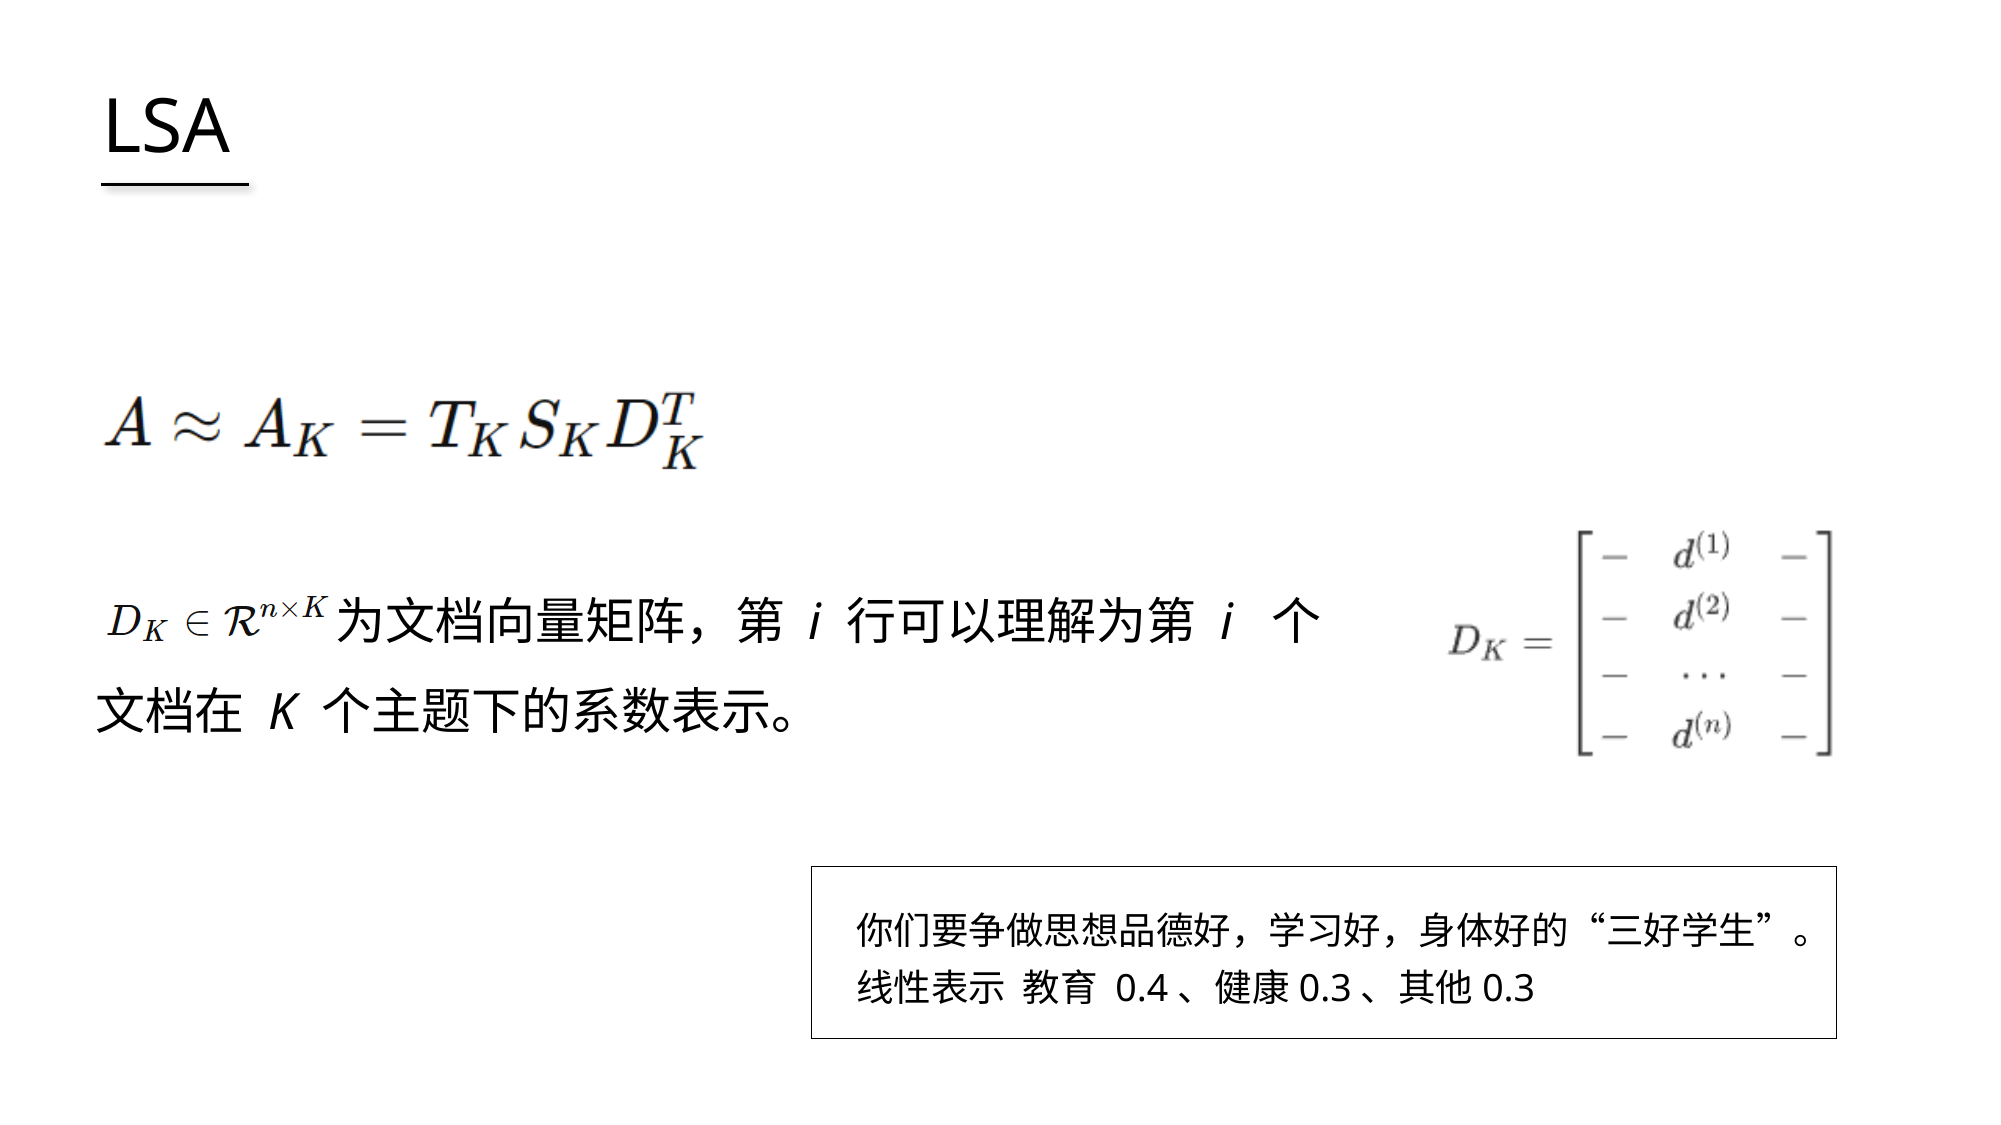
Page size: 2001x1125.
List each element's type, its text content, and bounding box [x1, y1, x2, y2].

text_box LSA [87, 70, 246, 176]
picture [101, 384, 713, 485]
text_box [80, 552, 1382, 740]
text_box 你们要争做思想品德好，学习好，身体好的“三好学生”。 线性表示 教育 0.4、健康0.3、其他0.3 [811, 866, 1837, 1039]
picture [1433, 511, 1867, 781]
